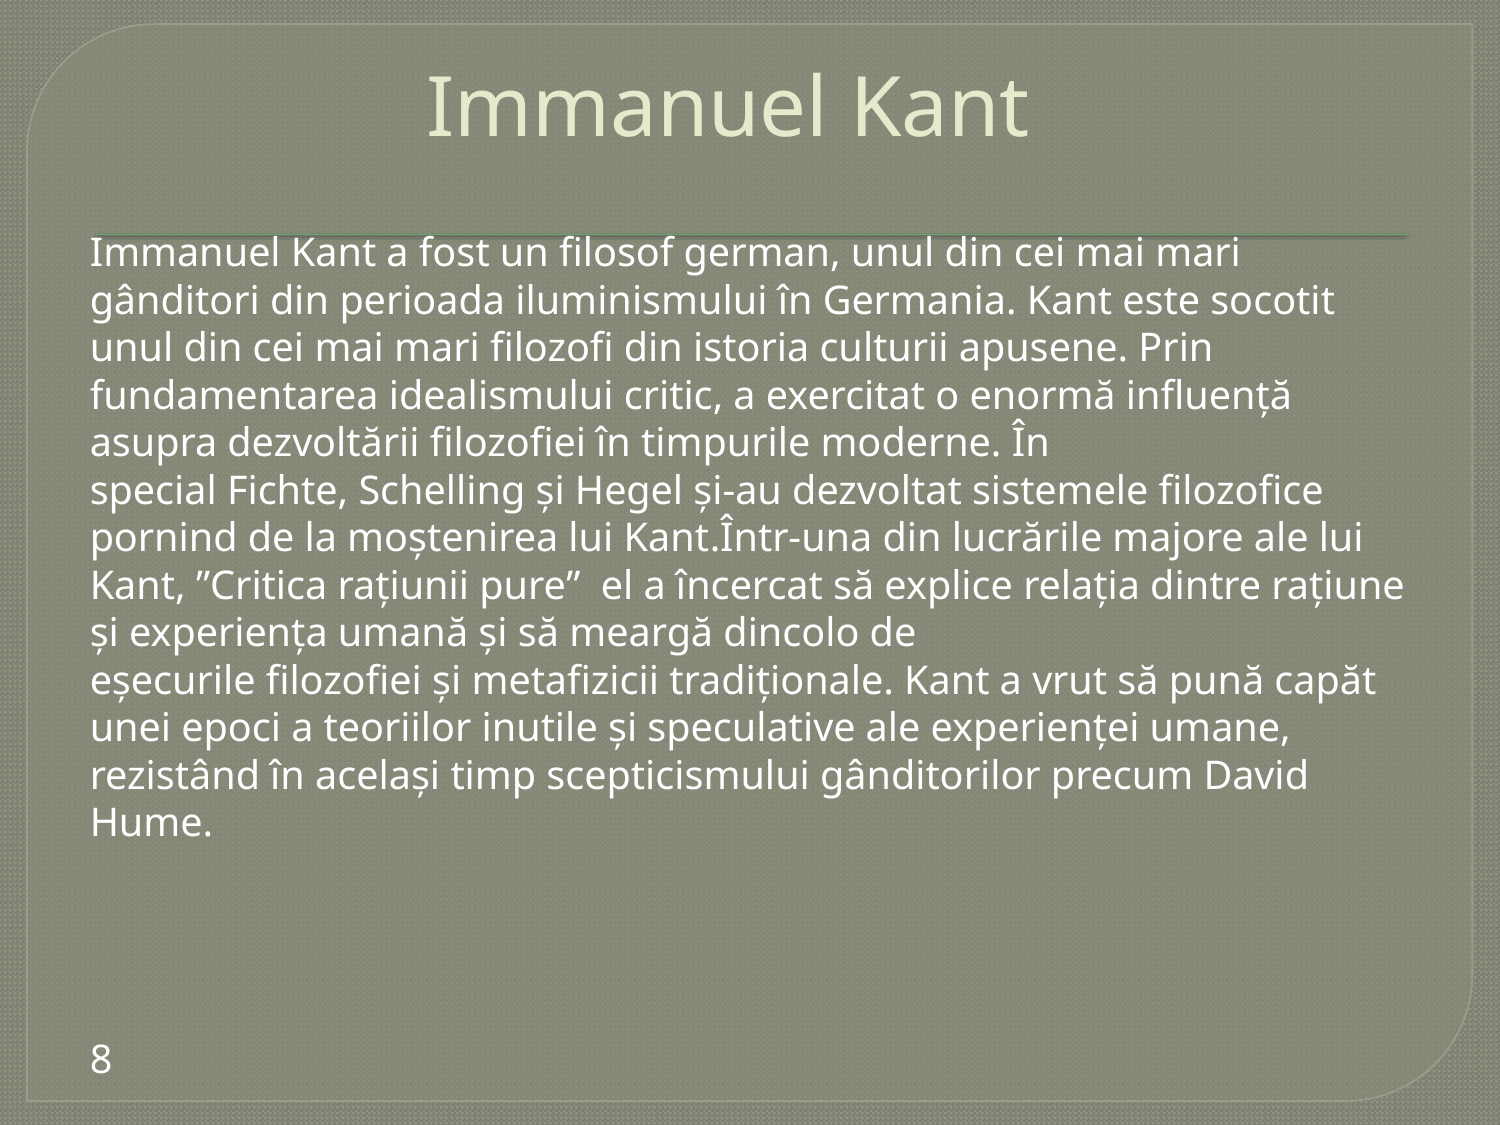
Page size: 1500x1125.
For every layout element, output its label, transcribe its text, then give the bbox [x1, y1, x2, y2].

list Immanuel Kant a fost un filosof german, unul din cei mai mari gânditori din perioada iluminismului în Germania. Kant este socotit unul din cei mai mari filozofi din istoria culturii apusene. Prin fundamentarea idealismului critic, a exercitat o enormă influență asupra dezvoltării filozofiei în timpurile moderne. În special Fichte, Schelling și Hegel și-au dezvoltat sistemele filozofice pornind de la moștenirea lui Kant.Într-una din lucrările majore ale lui Kant, ”Critica rațiunii pure” el a încercat să explice relația dintre rațiune și experiența umană și să meargă dincolo de eșecurile filozofiei și metafizicii tradiționale. Kant a vrut să pună capăt unei epoci a teoriilor inutile și speculative ale experienței umane, rezistând în același timp scepticismului gânditorilor precum David Hume. 8 [75, 219, 1424, 1090]
title Immanuel Kant [75, 41, 1046, 161]
